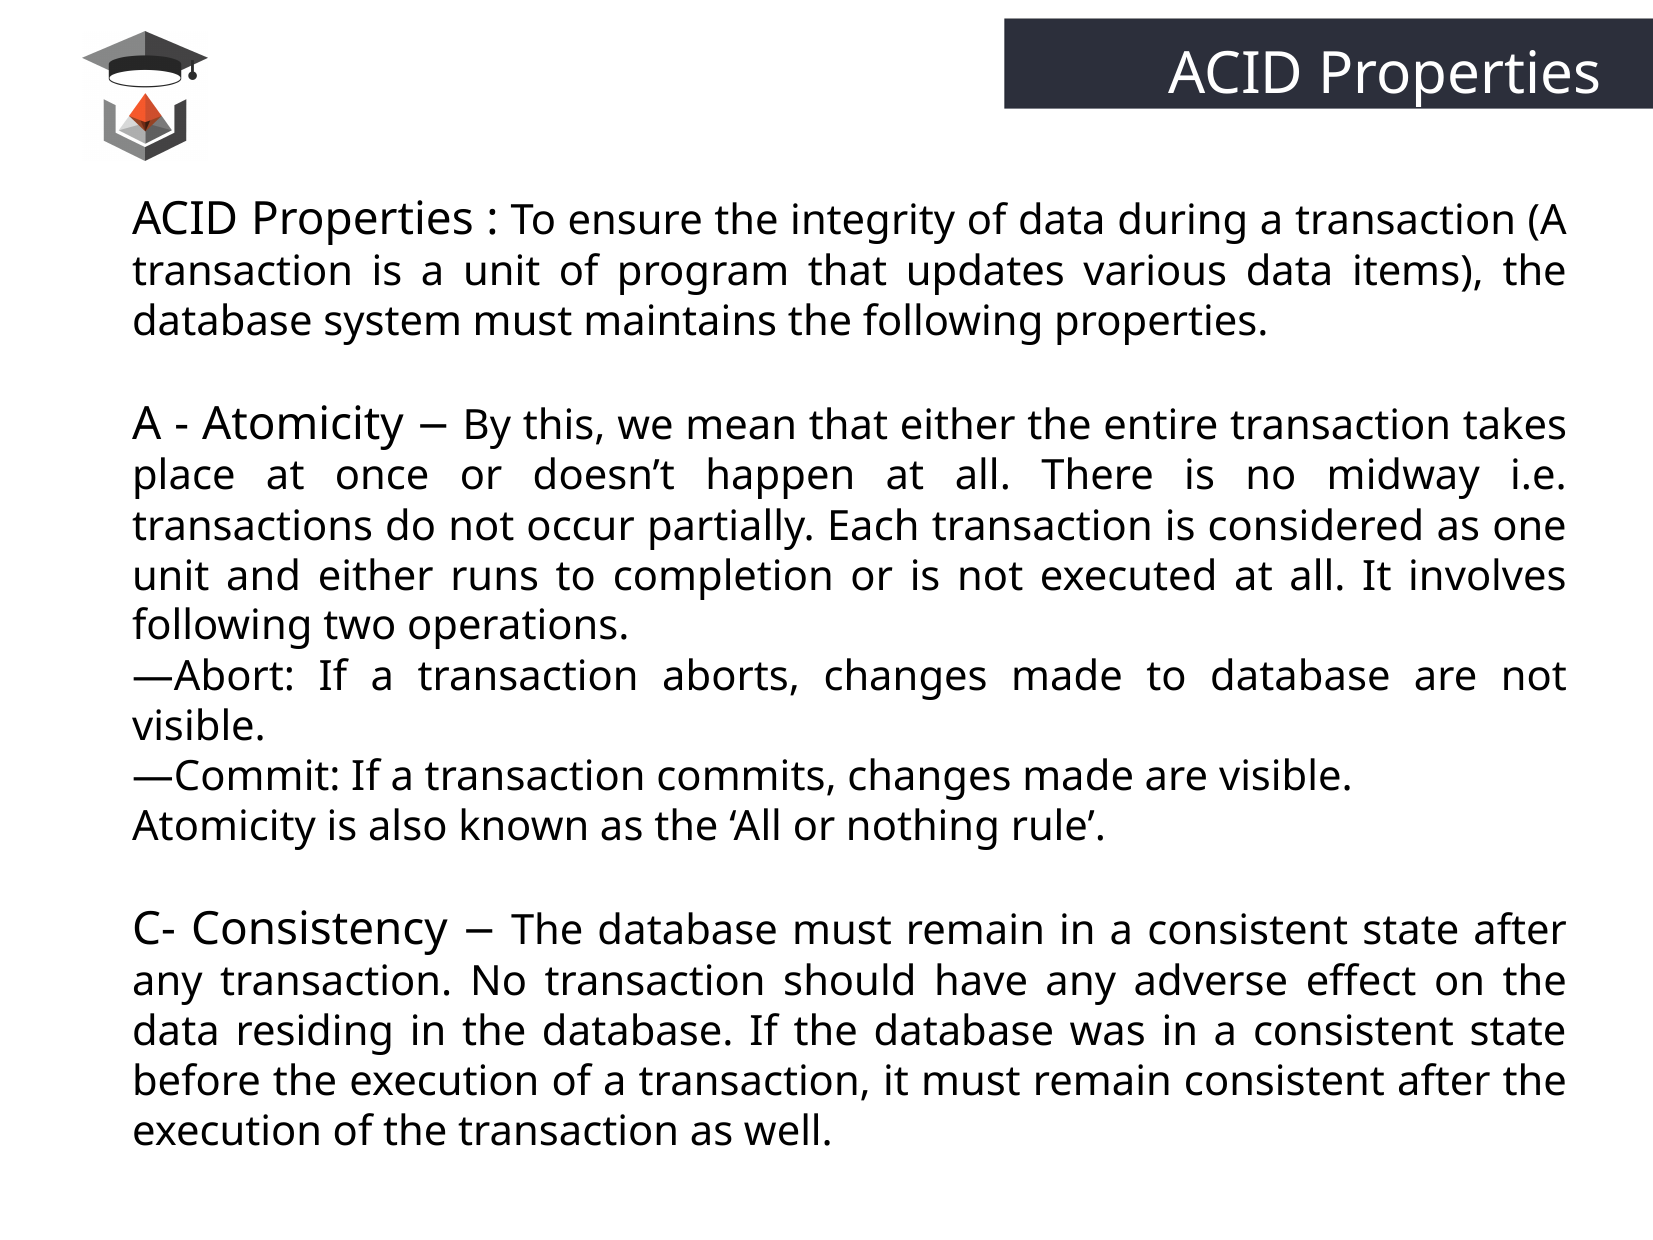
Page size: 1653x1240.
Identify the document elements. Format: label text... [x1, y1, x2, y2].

text_box ACID Properties : To ensure the integrity of data during a transaction (A transaction is a unit of program that updates various data items), the database system must maintains the following properties. A - Atomicity − By this, we mean that either the entire transaction takes place at once or doesn’t happen at all. There is no midway i.e. transactions do not occur partially. Each transaction is considered as one unit and either runs to completion or is not executed at all. It involves following two operations. —Abort: If a transaction aborts, changes made to database are not visible. —Commit: If a transaction commits, changes made are visible. Atomicity is also known as the ‘All or nothing rule’. C- Consistency − The database must remain in a consistent state after any transaction. No transaction should have any adverse effect on the data residing in the database. If the database was in a consistent state before the execution of a transaction, it must remain consistent after the execution of the transaction as well. [115, 171, 1585, 1206]
picture [1001, 0, 1653, 129]
picture [82, 31, 208, 161]
